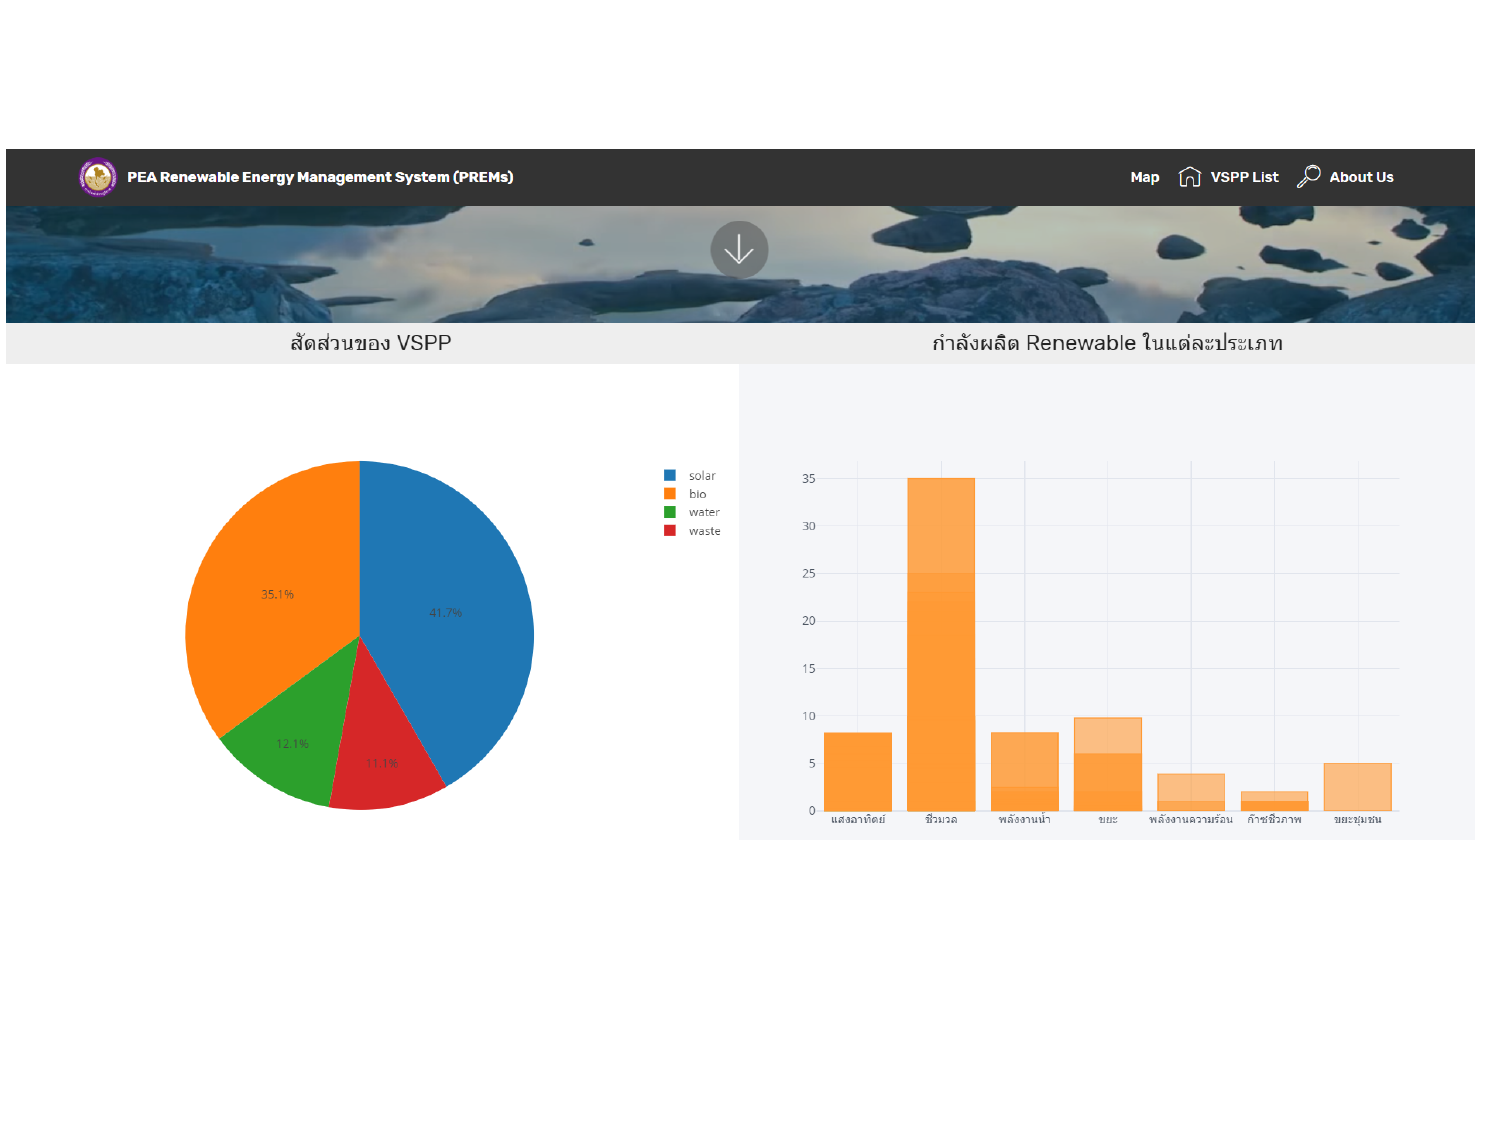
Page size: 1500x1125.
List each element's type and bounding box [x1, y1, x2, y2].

picture [5, 149, 1476, 841]
